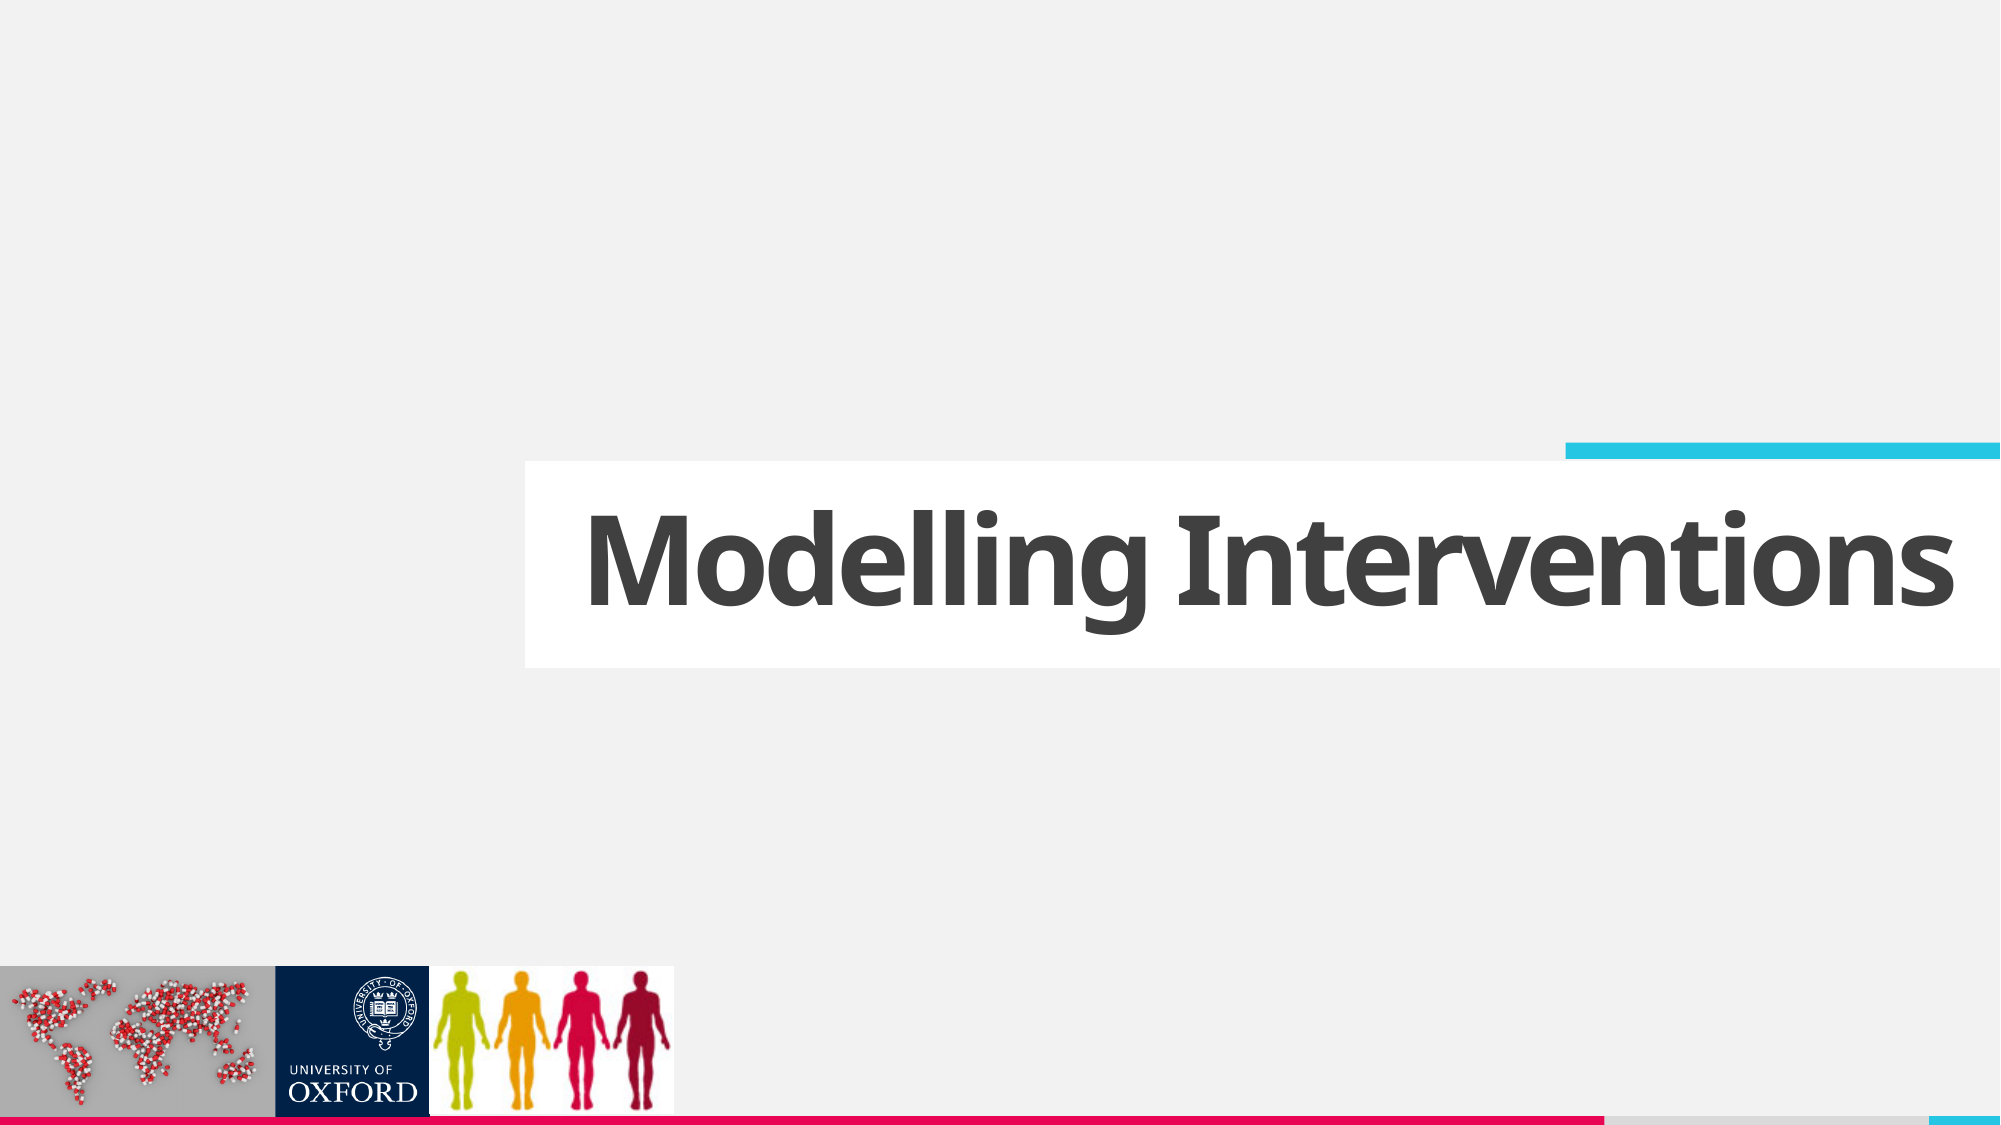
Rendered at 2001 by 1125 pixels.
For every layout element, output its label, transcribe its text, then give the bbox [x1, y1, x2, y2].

picture [0, 966, 674, 1117]
title Modelling Interventions [525, 461, 2000, 668]
